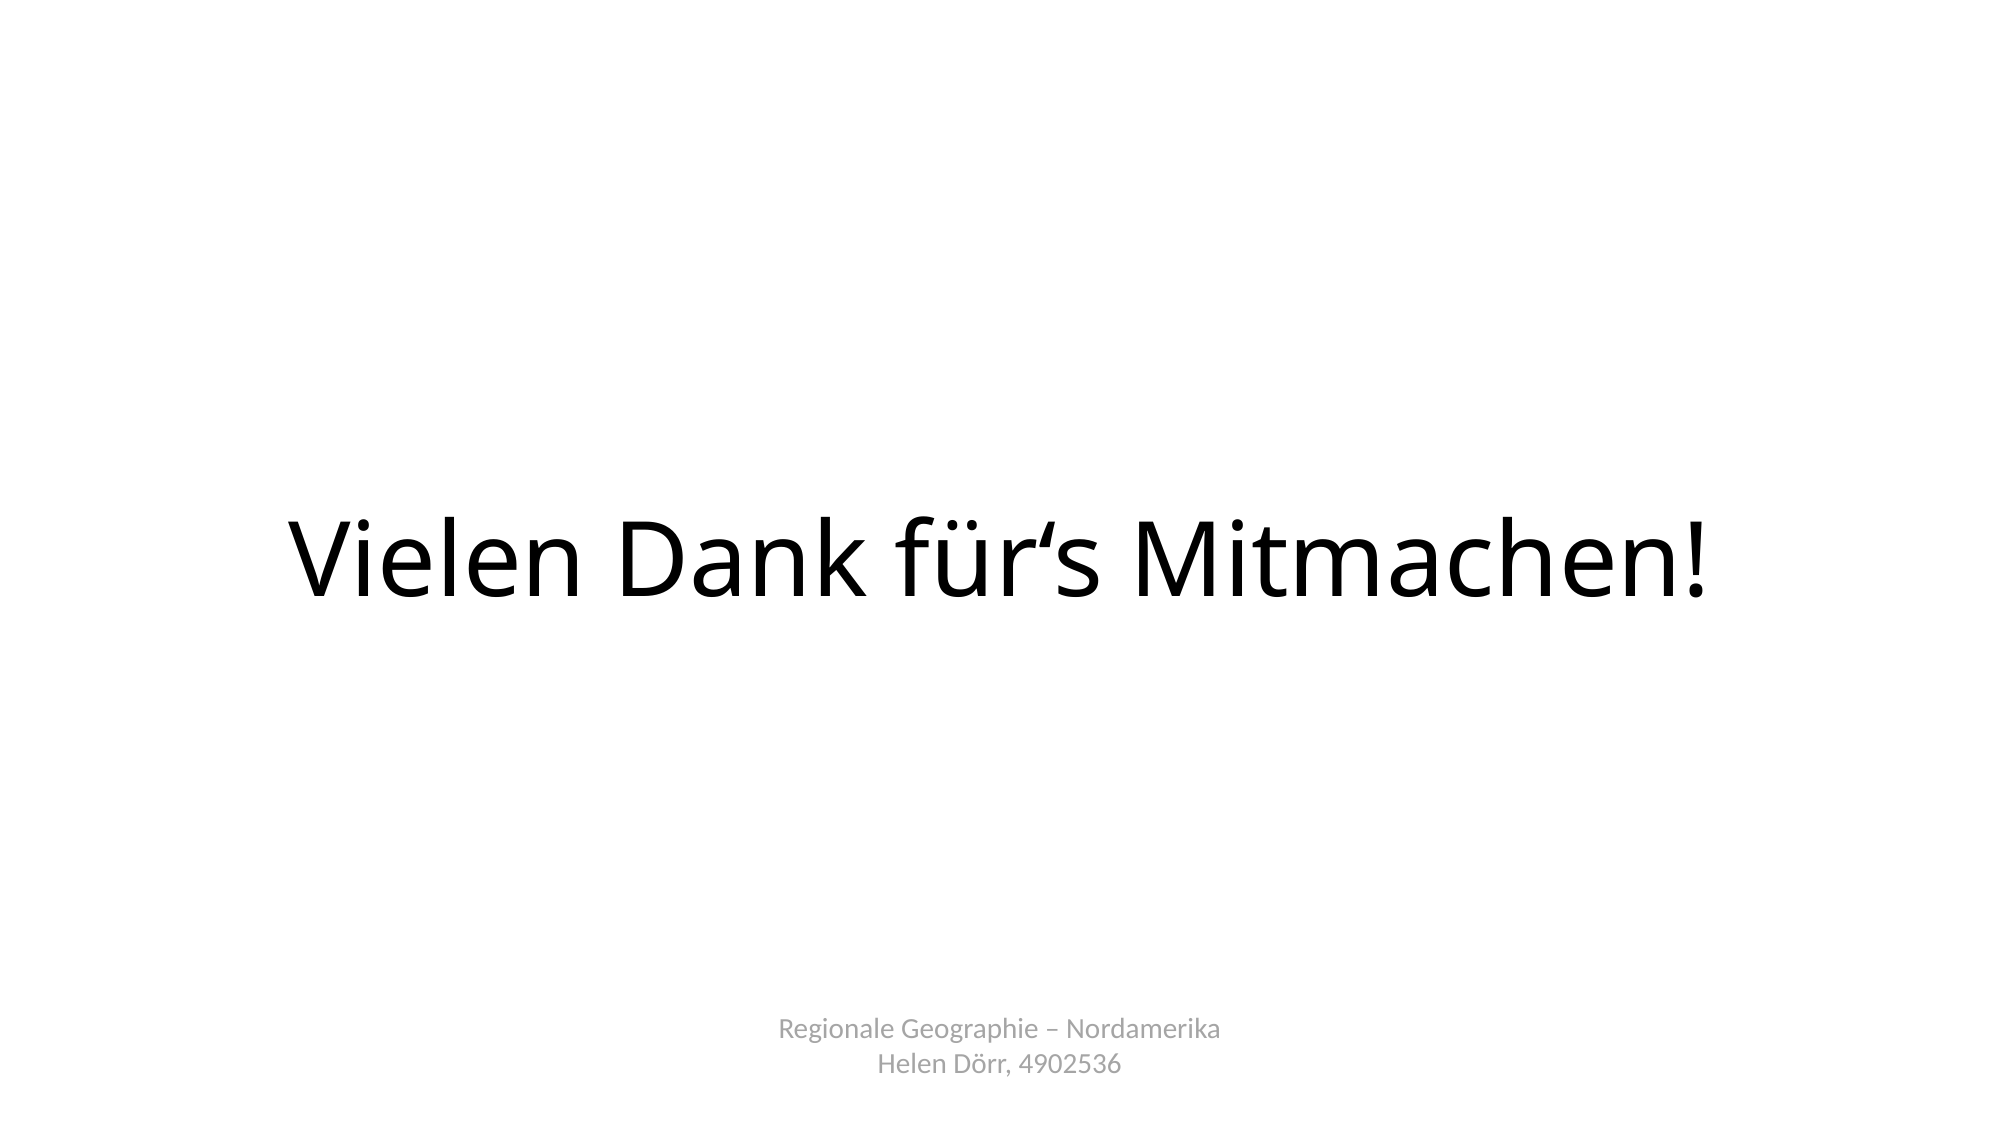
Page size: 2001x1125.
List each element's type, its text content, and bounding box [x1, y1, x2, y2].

text_box Regionale Geographie – Nordamerika Helen Dörr, 4902536 [681, 1001, 1319, 1087]
text_box Vielen Dank für‘s Mitmachen! [137, 453, 1863, 672]
